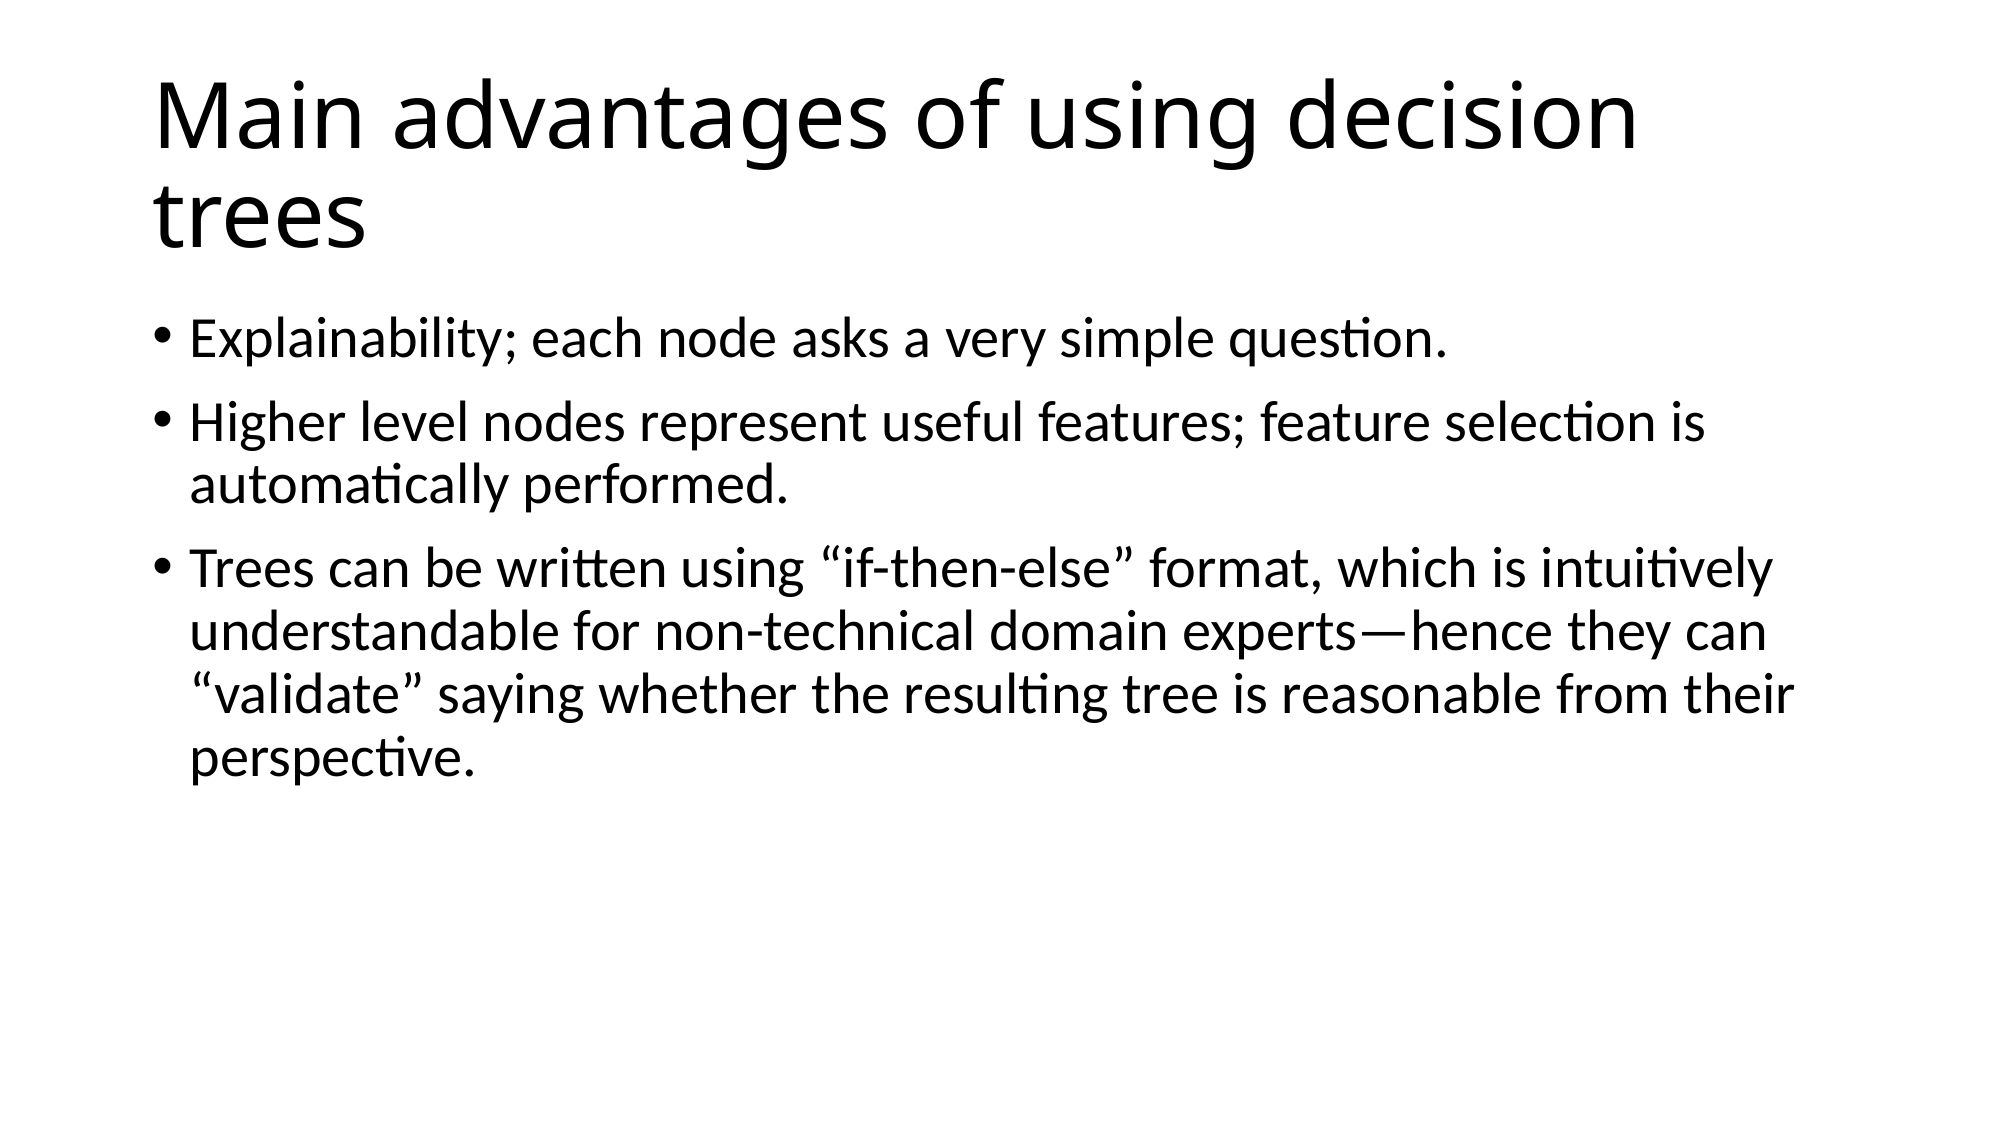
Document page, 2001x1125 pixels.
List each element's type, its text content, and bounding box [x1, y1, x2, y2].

list Explainability; each node asks a very simple question. Higher level nodes represent useful features; feature selection is automatically performed. Trees can be written using “if-then-else” format, which is intuitively understandable for non-technical domain experts—hence they can “validate” saying whether the resulting tree is reasonable from their perspective. [137, 299, 1863, 1014]
title Main advantages of using decision trees [137, 59, 1863, 278]
